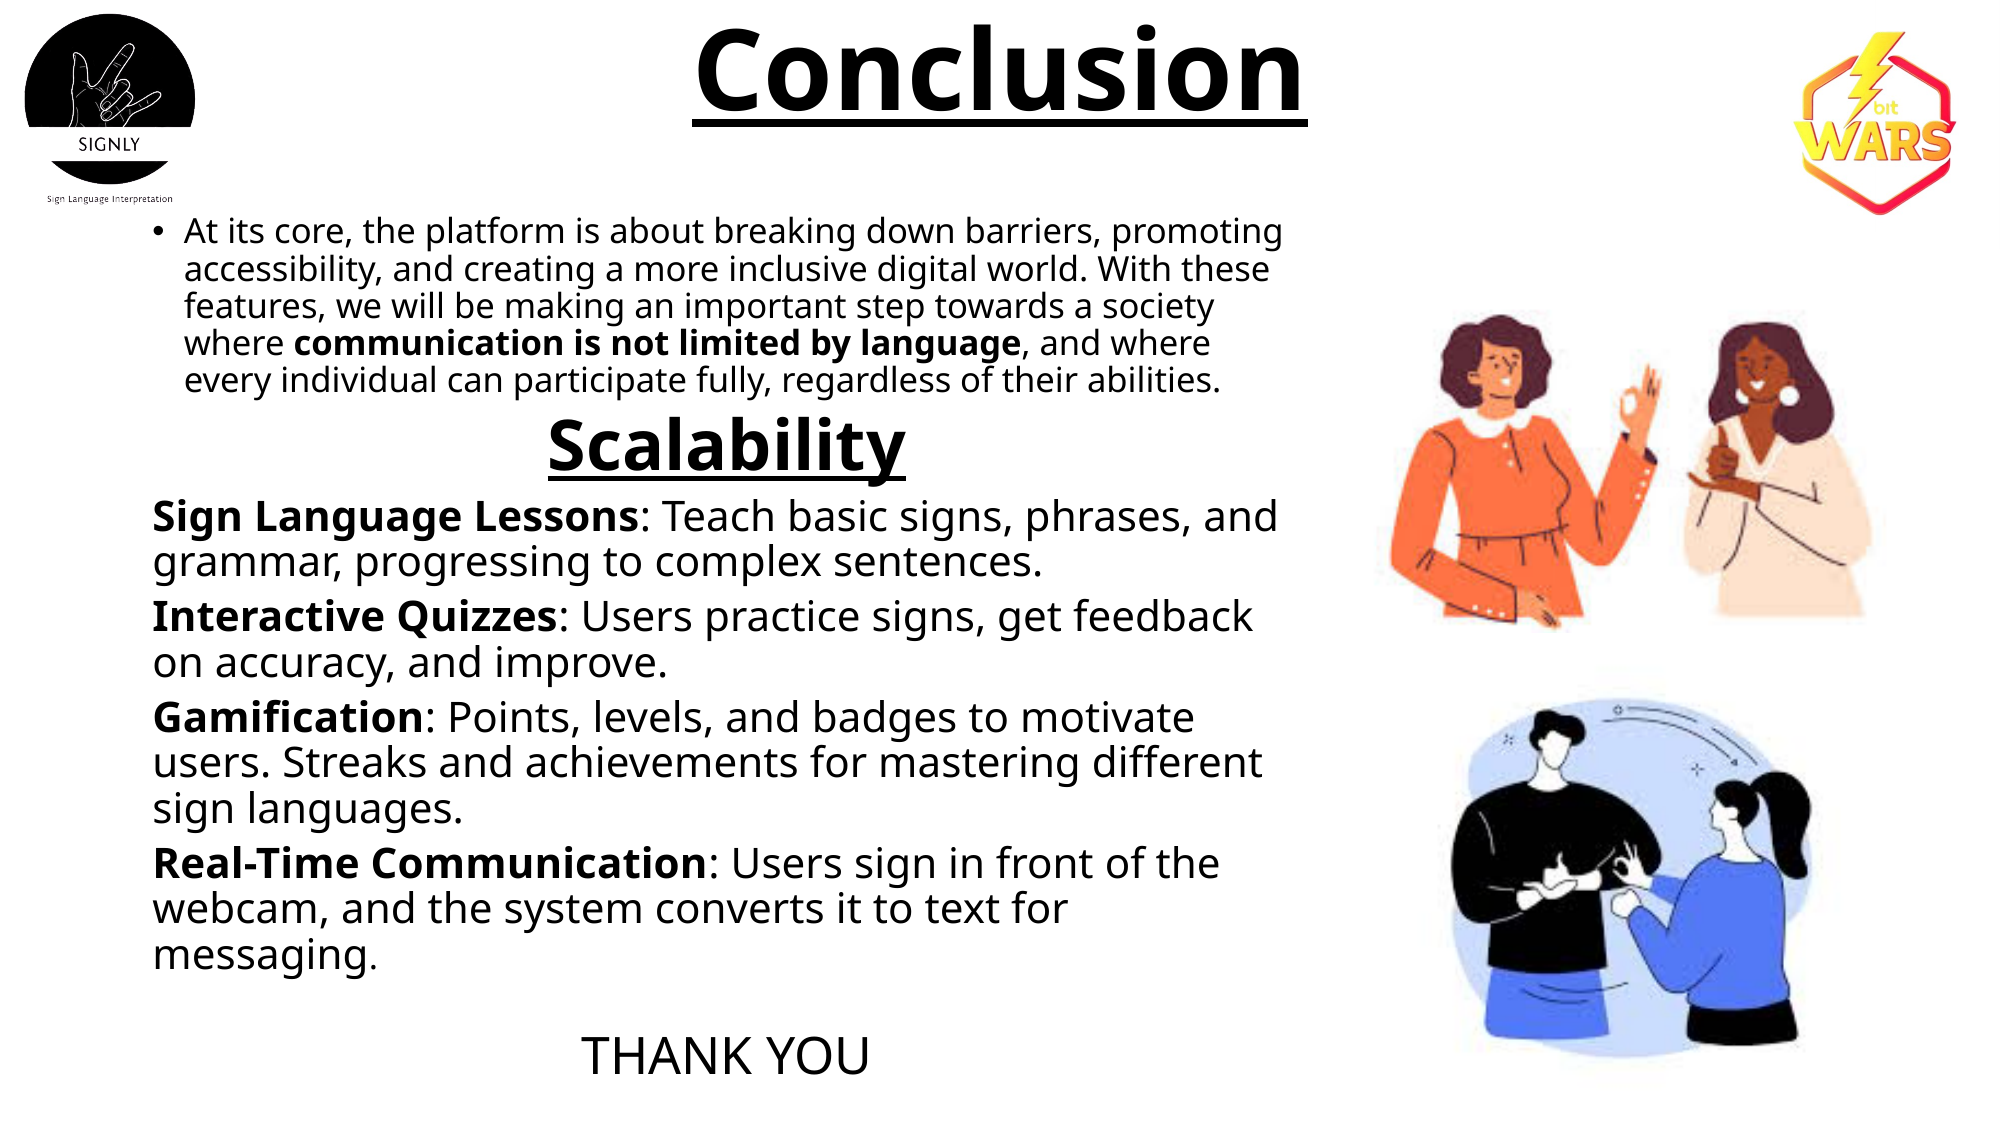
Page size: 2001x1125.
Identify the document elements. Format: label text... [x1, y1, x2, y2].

title Conclusion [247, 0, 1750, 149]
picture [1316, 0, 2000, 1125]
picture [0, 0, 247, 233]
list At its core, the platform is about breaking down barriers, promoting accessibility, and creating a more inclusive digital world. With these features, we will be making an important step towards a society where communication is not limited by language, and where every individual can participate fully, regardless of their abilities. Scalability Sign Language Lessons: Teach basic signs, phrases, and grammar, progressing to complex sentences. Interactive Quizzes: Users practice signs, get feedback on accuracy, and improve. Gamification: Points, levels, and badges to motivate users. Streaks and achievements for mastering different sign languages. Real-Time Communication: Users sign in front of the webcam, and the system converts it to text for messaging. THANK YOU [137, 206, 1317, 1125]
